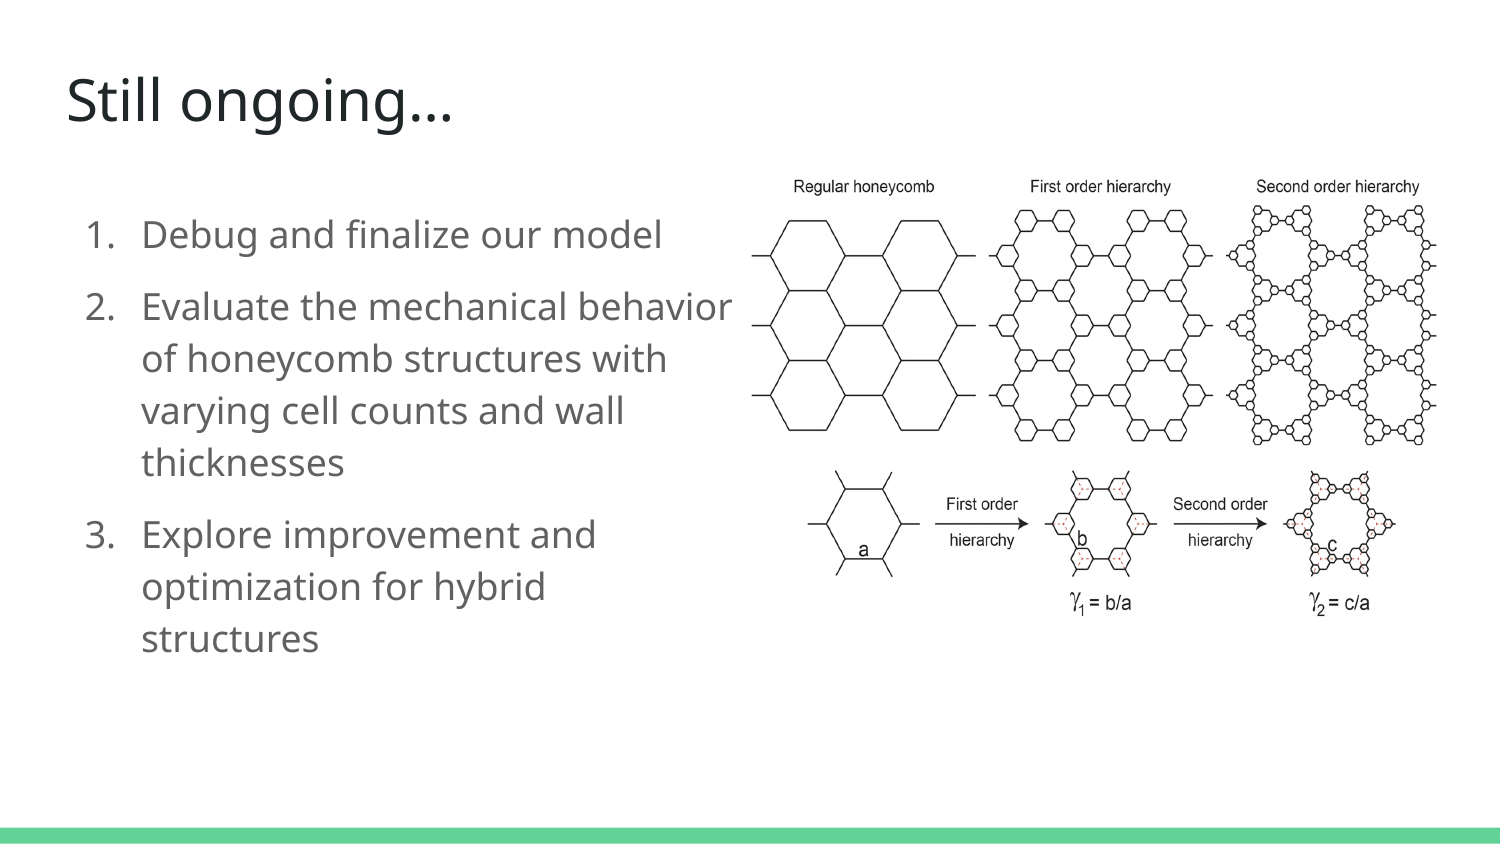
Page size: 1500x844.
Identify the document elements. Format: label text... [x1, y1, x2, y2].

list Debug and finalize our model Evaluate the mechanical behavior of honeycomb structures with varying cell counts and wall thicknesses Explore improvement and optimization for hybrid structures [51, 189, 750, 750]
picture [737, 135, 1437, 619]
title Still ongoing… [51, 47, 1313, 136]
